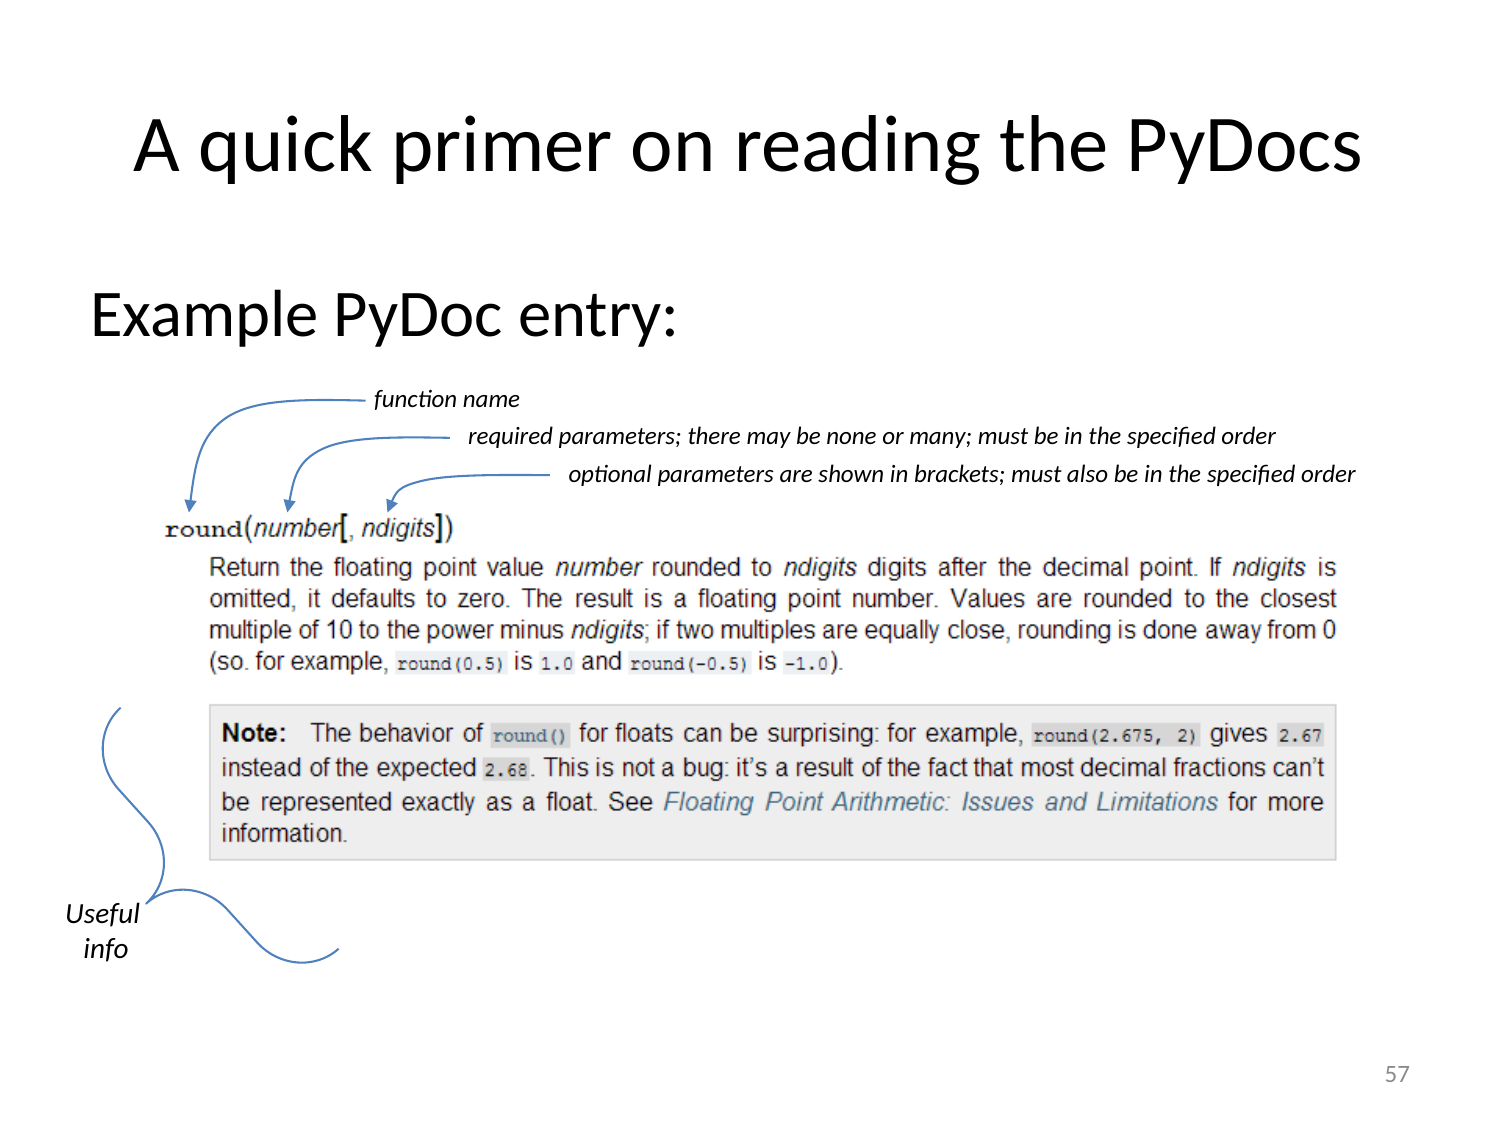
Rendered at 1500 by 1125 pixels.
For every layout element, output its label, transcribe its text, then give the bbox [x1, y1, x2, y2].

picture [149, 512, 1354, 876]
text_box Useful info [50, 887, 75, 973]
list Example PyDoc entry: [75, 262, 1425, 1005]
title A quick primer on reading the PyDocs [75, 45, 1425, 233]
slide_number 57 [1074, 1042, 1425, 1103]
